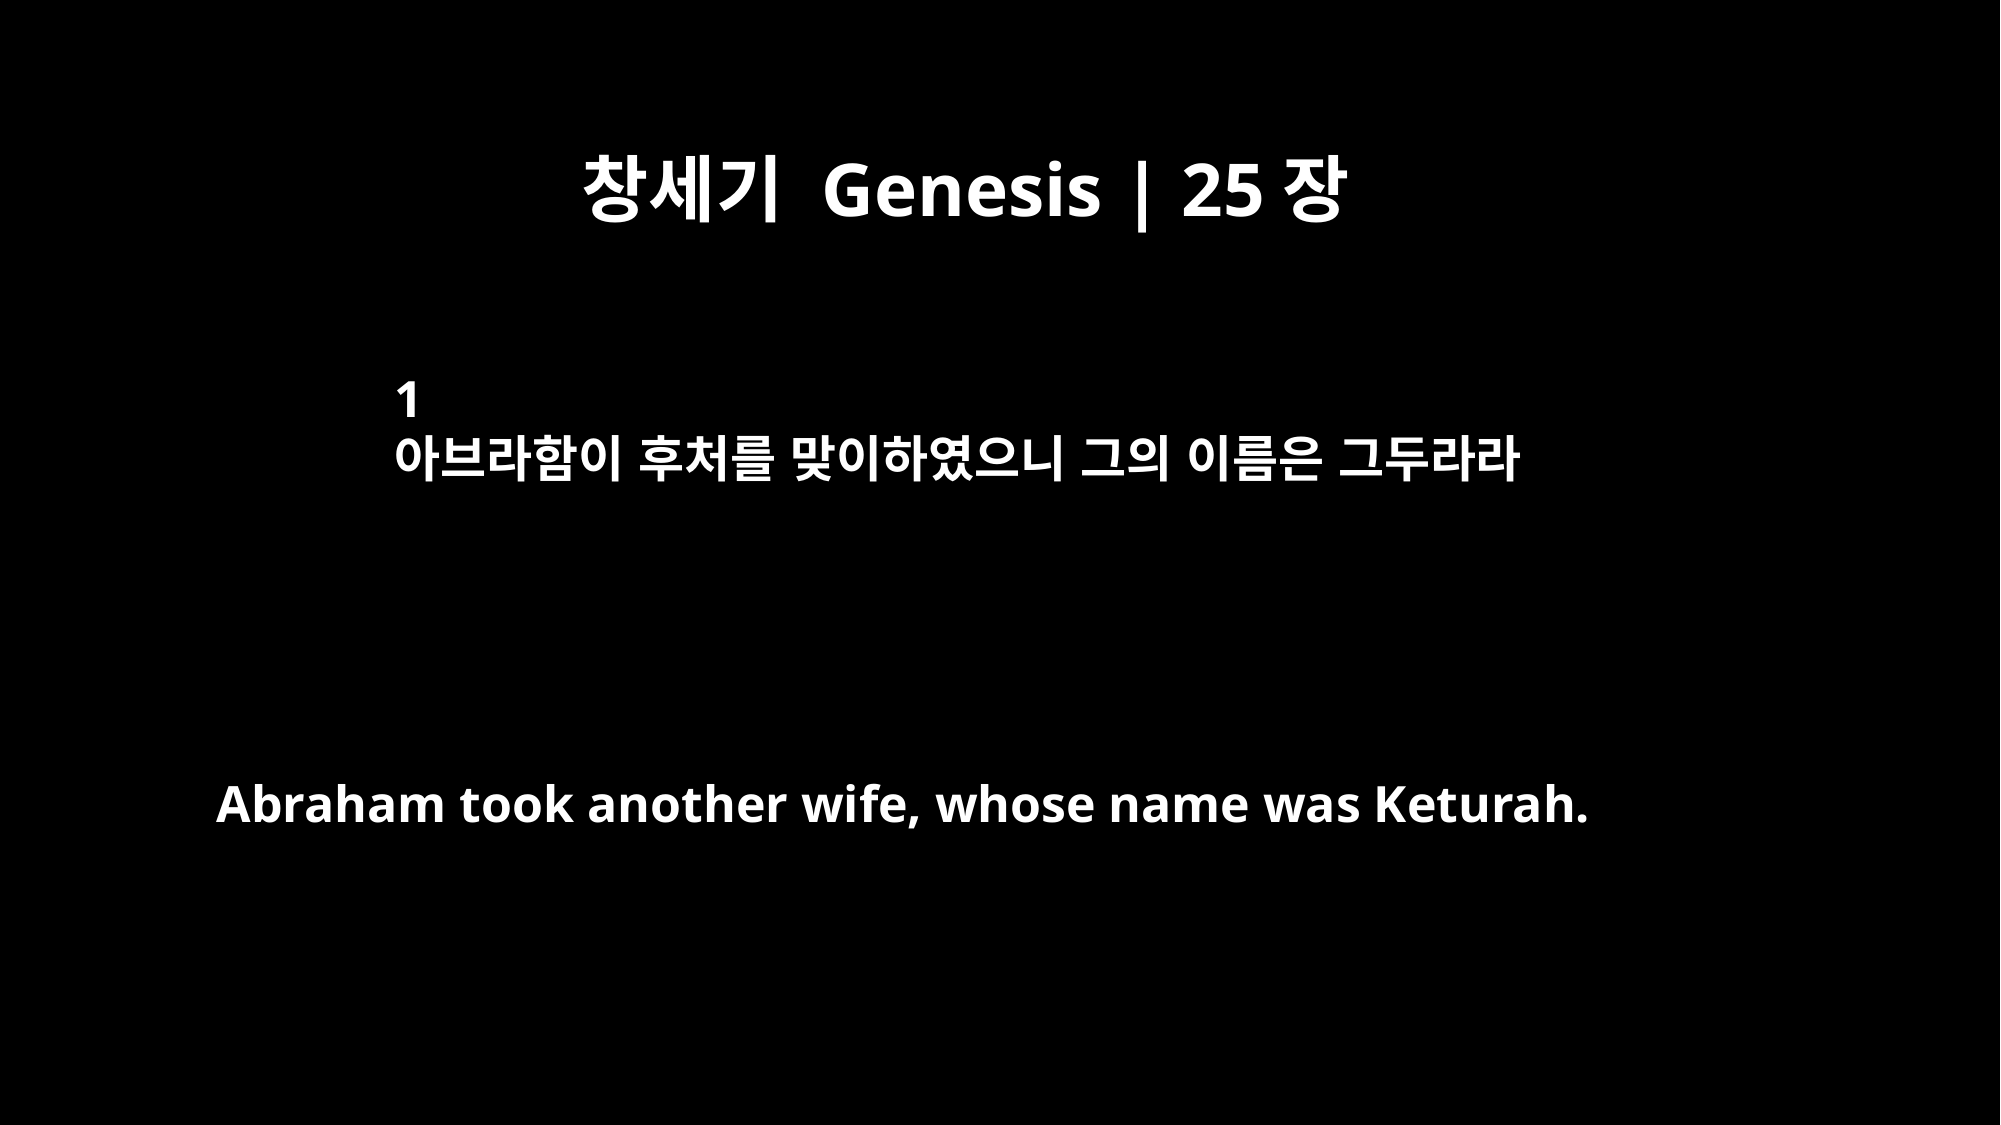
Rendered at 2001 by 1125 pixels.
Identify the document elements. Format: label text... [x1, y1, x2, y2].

text_box Abraham took another wife, whose name was Keturah. [201, 764, 1606, 840]
text_box 창세기 Genesis | 25장 [566, 136, 1365, 239]
text_box 1 아브라함이 후처를 맞이하였으니 그의 이름은 그두라라 [379, 359, 1538, 495]
